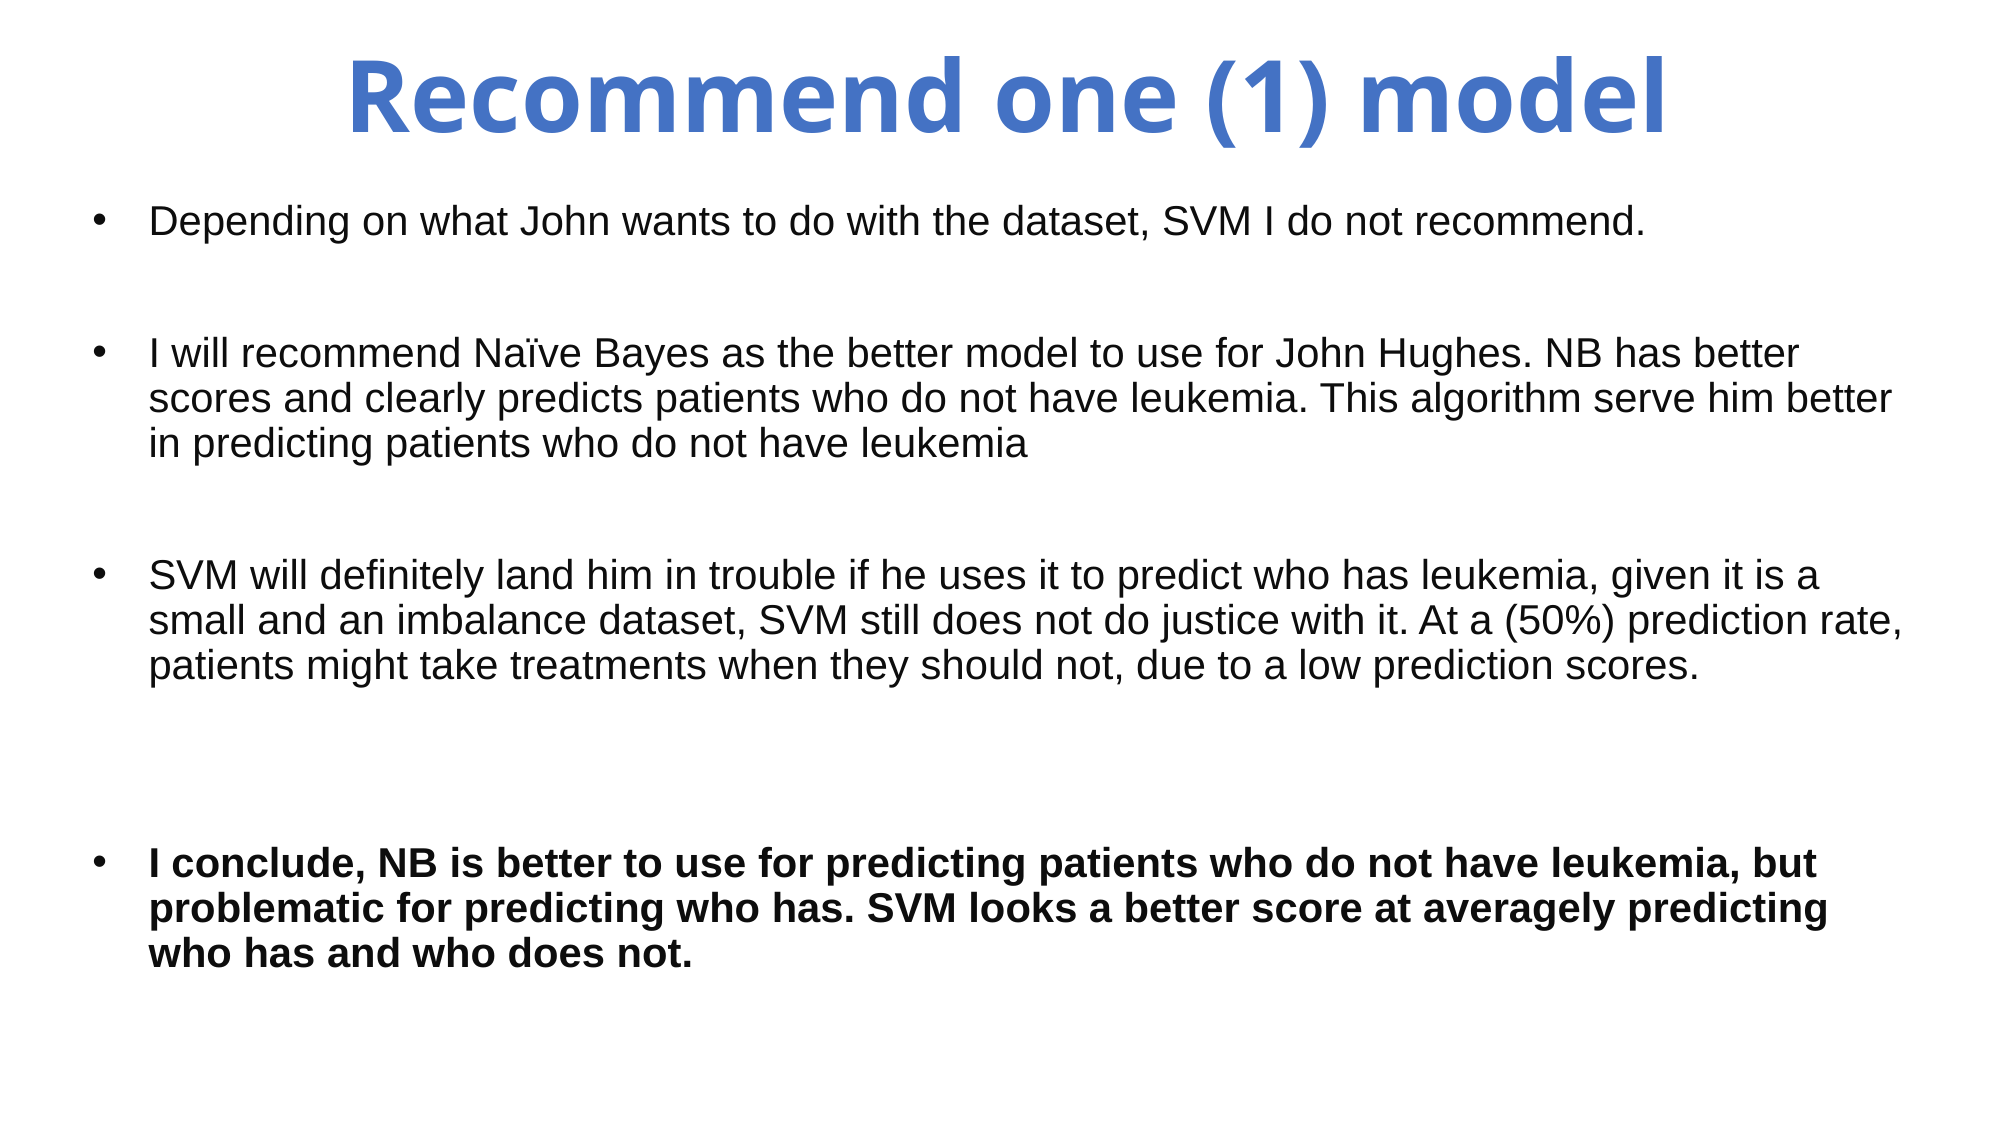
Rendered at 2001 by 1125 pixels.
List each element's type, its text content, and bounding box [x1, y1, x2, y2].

subtitle Depending on what John wants to do with the dataset, SVM I do not recommend. I will recommend Naïve Bayes as the better model to use for John Hughes. NB has better scores and clearly predicts patients who do not have leukemia. This algorithm serve him better in predicting patients who do not have leukemia SVM will definitely land him in trouble if he uses it to predict who has leukemia, given it is a small and an imbalance dataset, SVM still does not do justice with it. At a (50%) prediction rate, patients might take treatments when they should not, due to a low prediction scores. I conclude, NB is better to use for predicting patients who do not have leukemia, but problematic for predicting who has. SVM looks a better score at averagely predicting who has and who does not. [77, 192, 1939, 1039]
title Recommend one (1) model [107, 42, 1908, 162]
